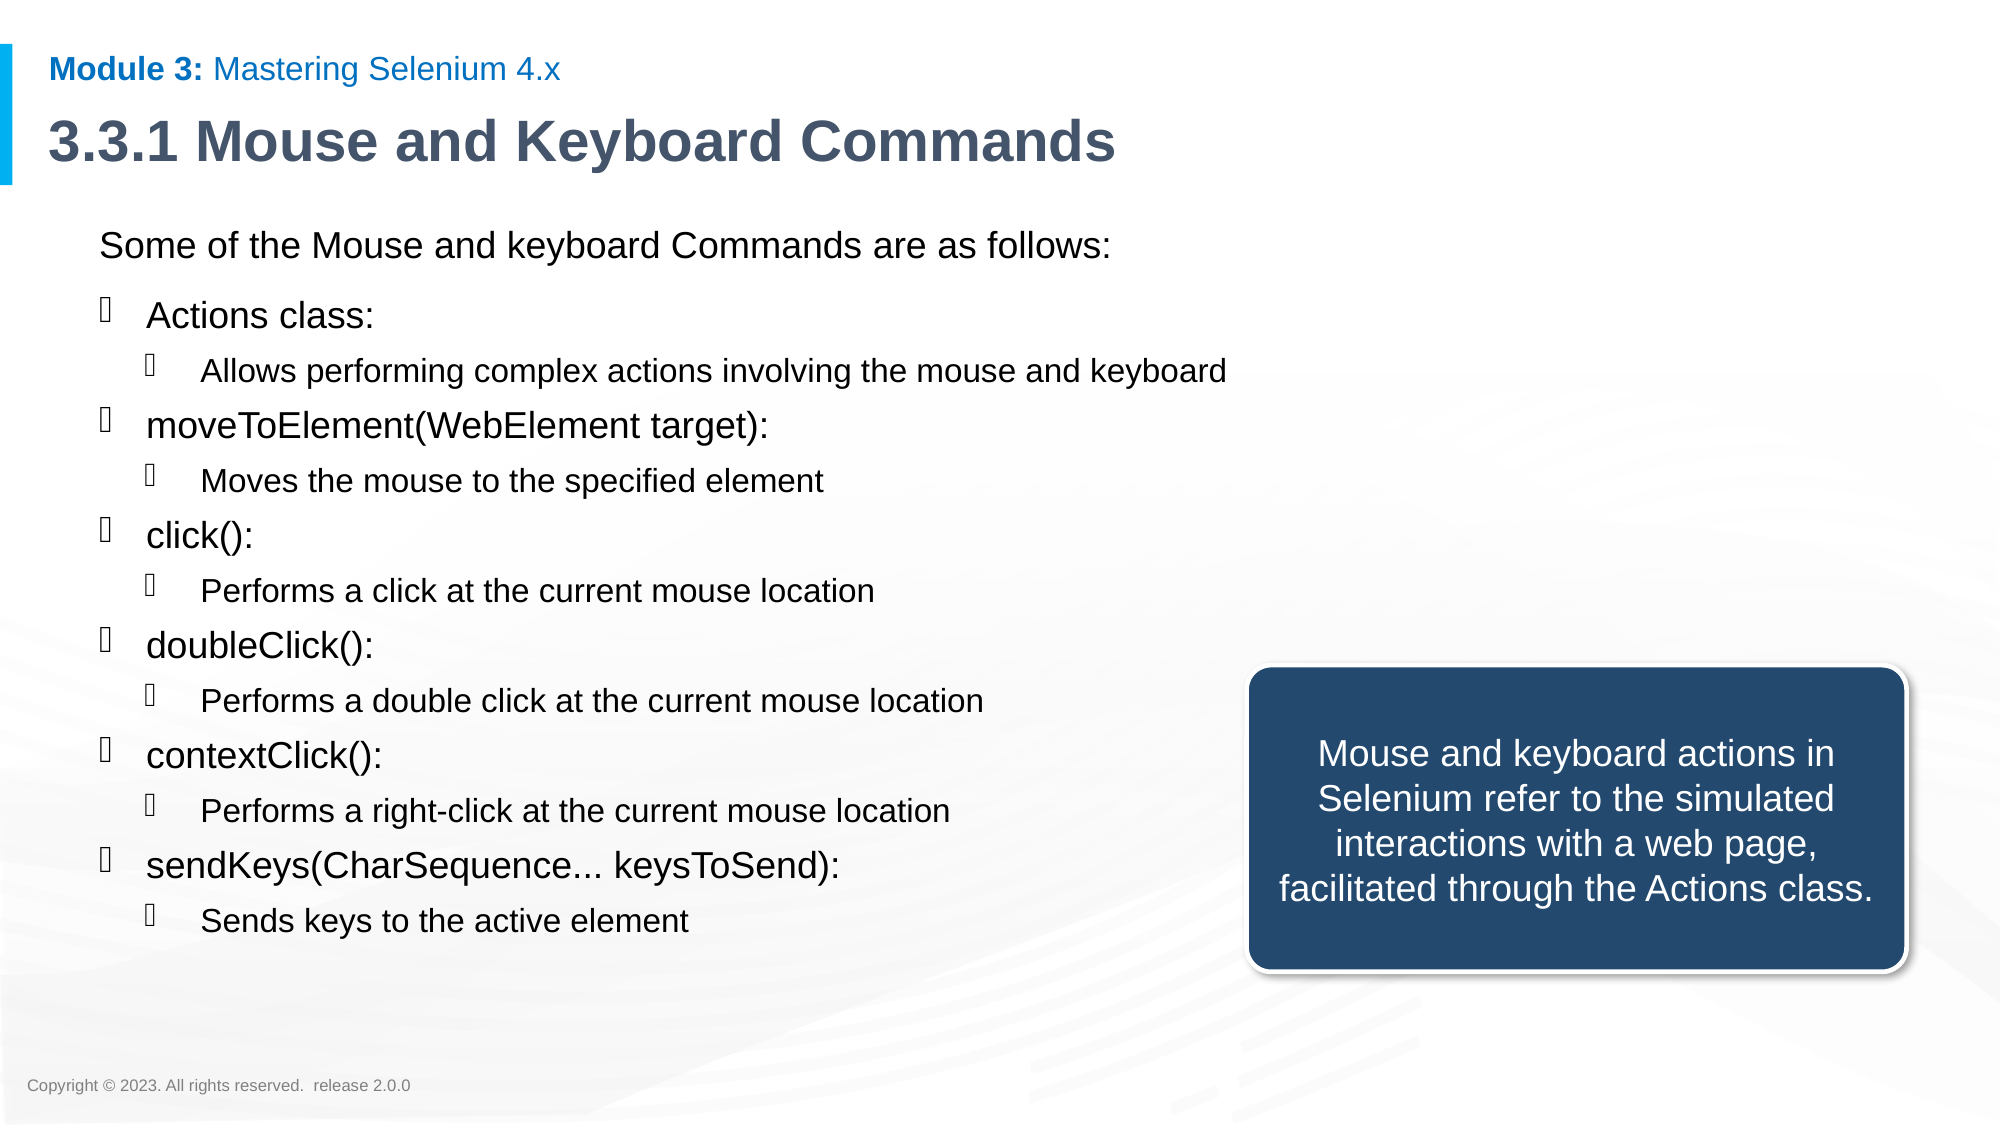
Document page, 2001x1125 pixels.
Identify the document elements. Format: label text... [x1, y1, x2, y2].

text_box Mouse and keyboard actions in Selenium refer to the simulated interactions with a web page, facilitated through the Actions class. [1245, 664, 1908, 973]
list Some of the Mouse and keyboard Commands are as follows: Actions class: Allows performing complex actions involving the mouse and keyboard moveToElement(WebElement target): Moves the mouse to the specified element click(): Performs a click at the current mouse location doubleClick(): Performs a double click at the current mouse location contextClick(): Performs a right-click at the current mouse location sendKeys(CharSequence... keysToSend): Sends keys to the active element [84, 214, 1770, 1009]
picture [0, 0, 2000, 1125]
title 3.3.1 Mouse and Keyboard Commands [34, 103, 1944, 185]
